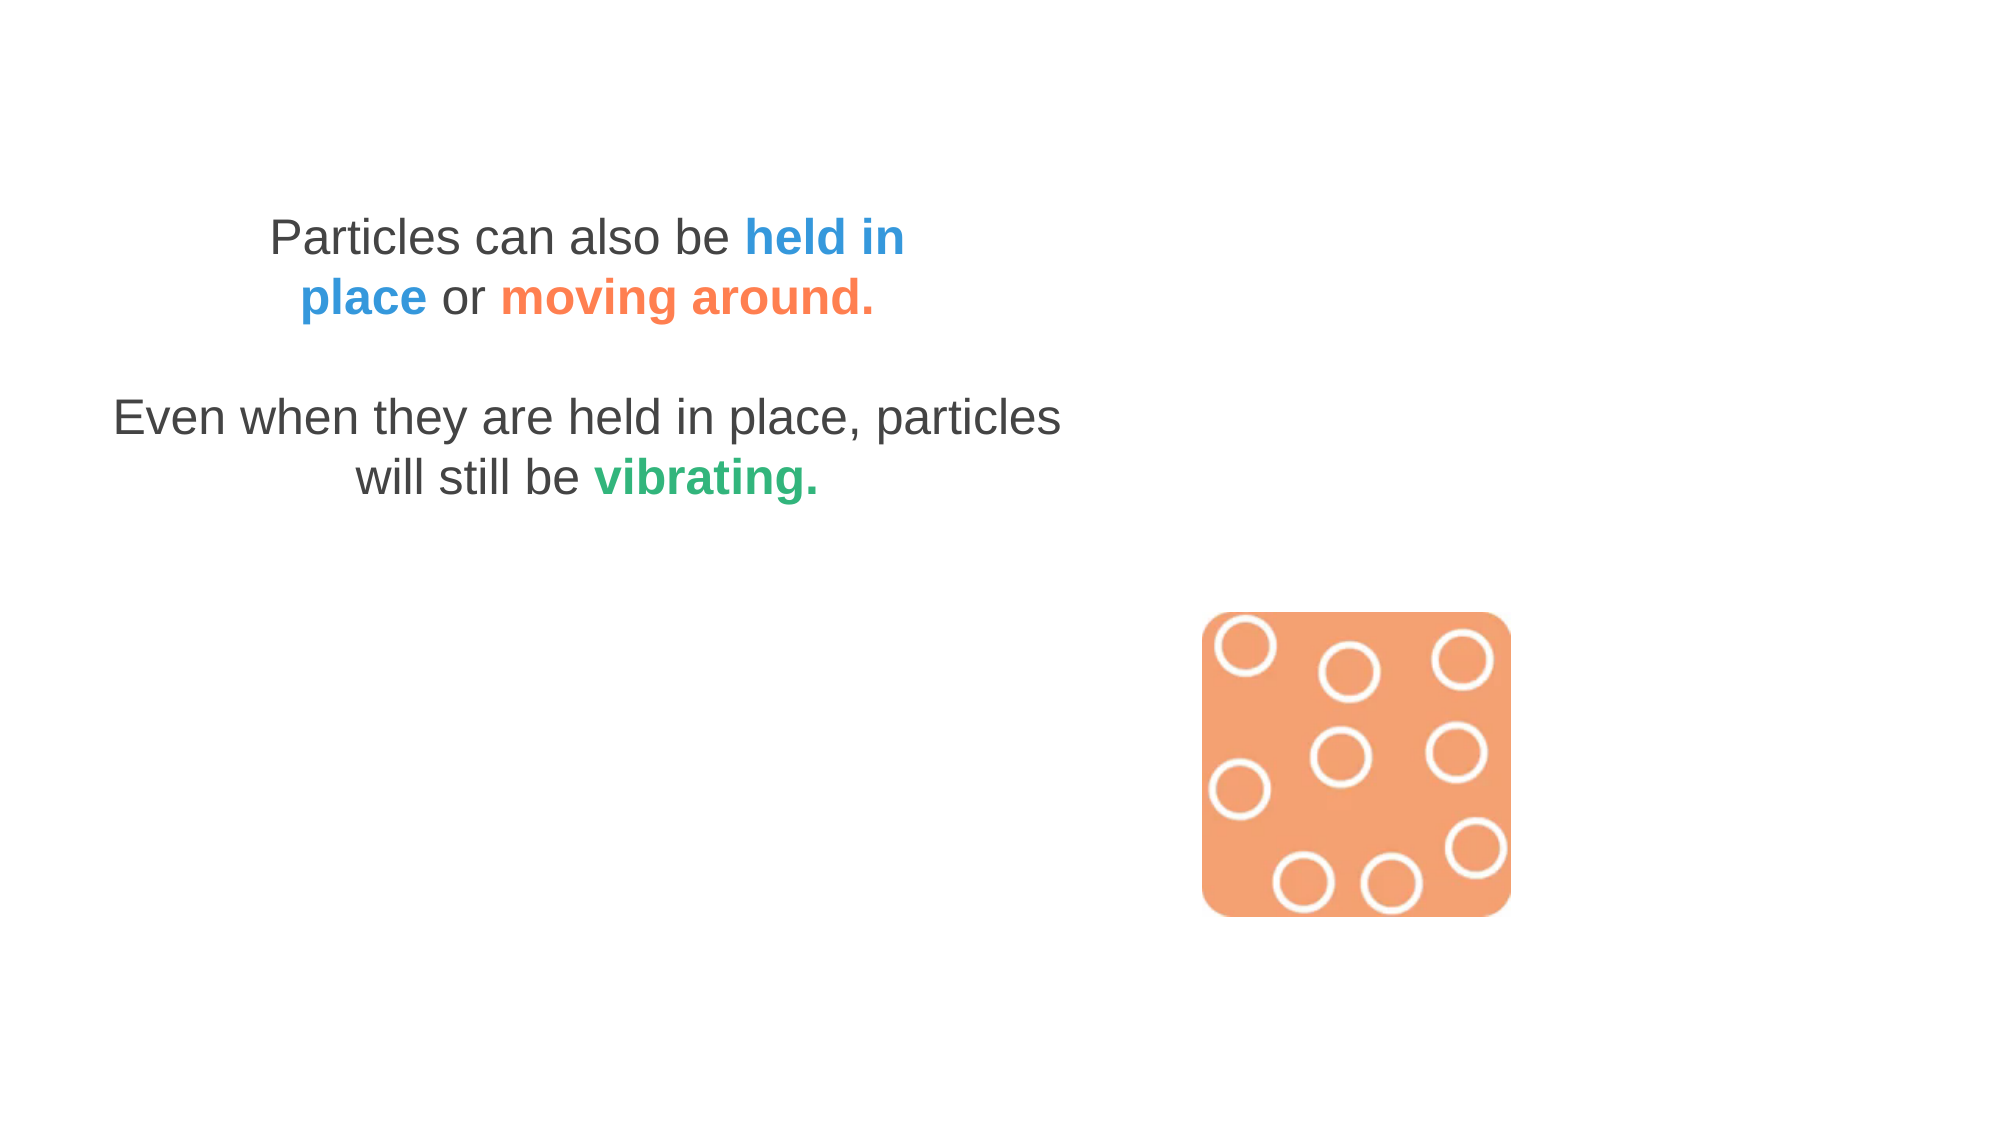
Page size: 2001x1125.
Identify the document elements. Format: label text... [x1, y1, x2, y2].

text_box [1201, 611, 1511, 918]
text_box Particles can also be held in place or moving around. Even when they are held in place, particles will still be vibrating. [87, 197, 1088, 513]
